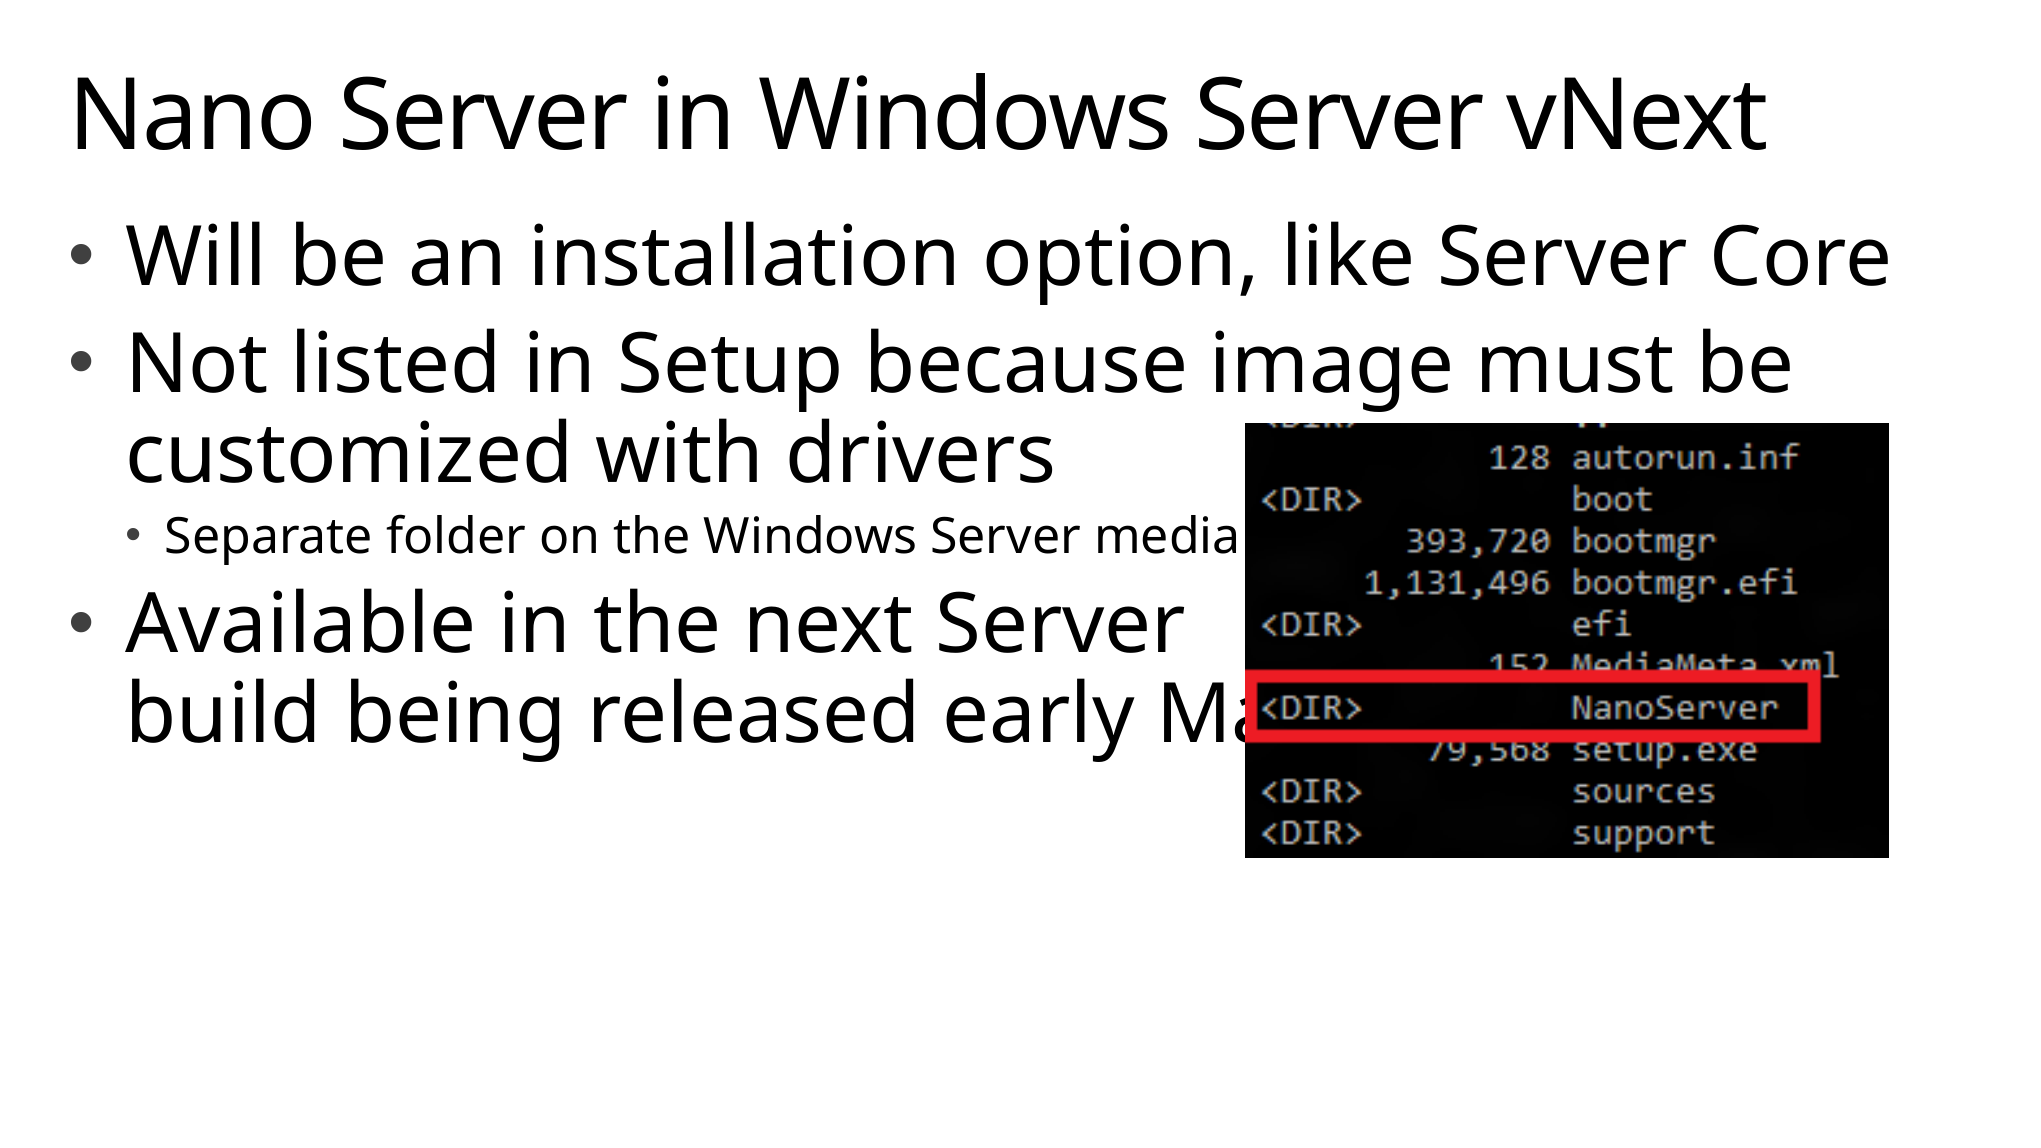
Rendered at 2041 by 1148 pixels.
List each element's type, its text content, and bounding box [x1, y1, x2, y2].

title Nano Server in Windows Server vNext [45, 48, 1996, 199]
picture [1244, 423, 1890, 858]
list Will be an installation option, like Server Core Not listed in Setup because image must be customized with drivers Separate folder on the Windows Server media Available in the next Server build being released early May [45, 199, 1996, 1124]
